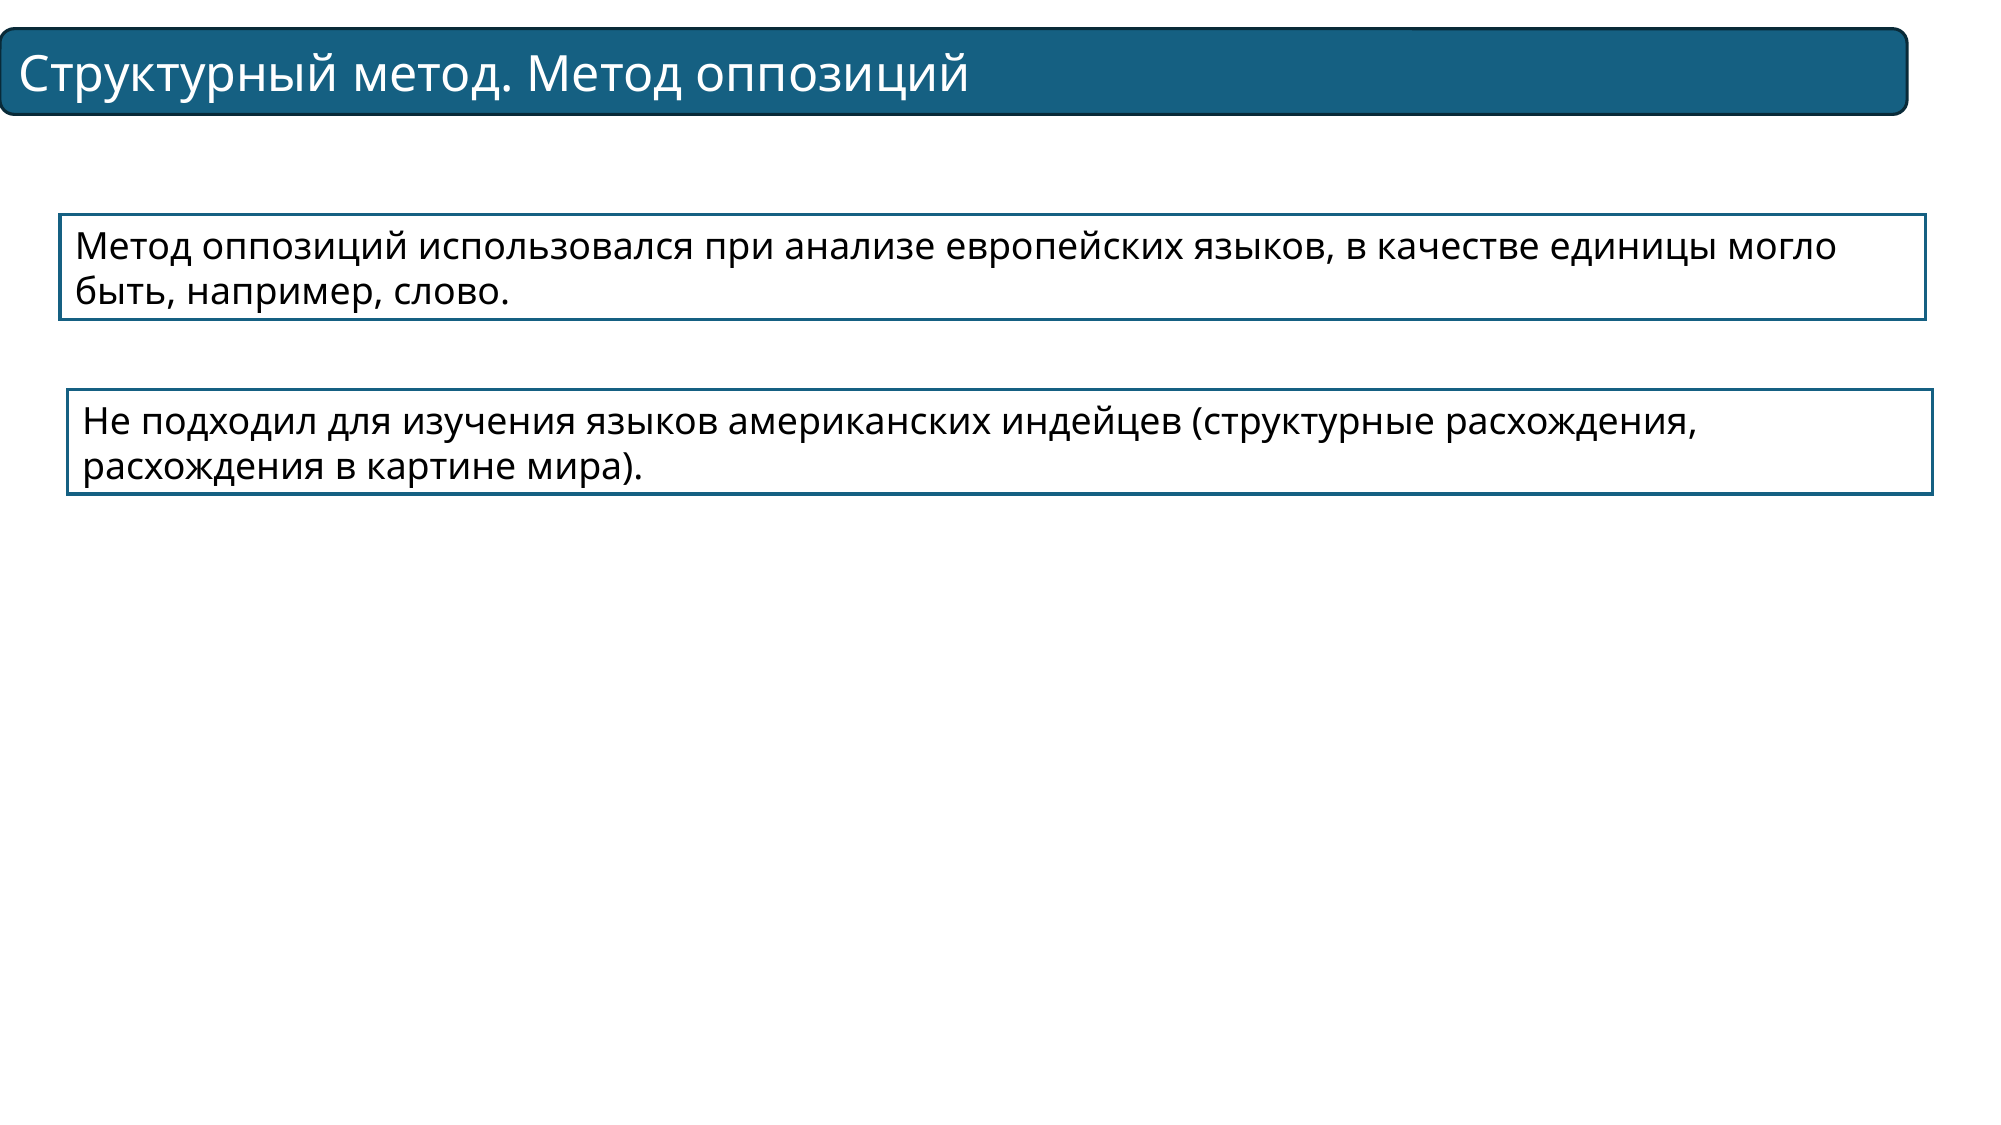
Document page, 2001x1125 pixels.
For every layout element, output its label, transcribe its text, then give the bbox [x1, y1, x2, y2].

text_box Метод оппозиций использовался при анализе европейских языков, в качестве единицы могло быть, например, слово. [58, 213, 1927, 321]
text_box Структурный метод. Метод оппозиций [0, 27, 1909, 116]
text_box Не подходил для изучения языков американских индейцев (структурные расхождения, расхождения в картине мира). [66, 388, 1934, 496]
